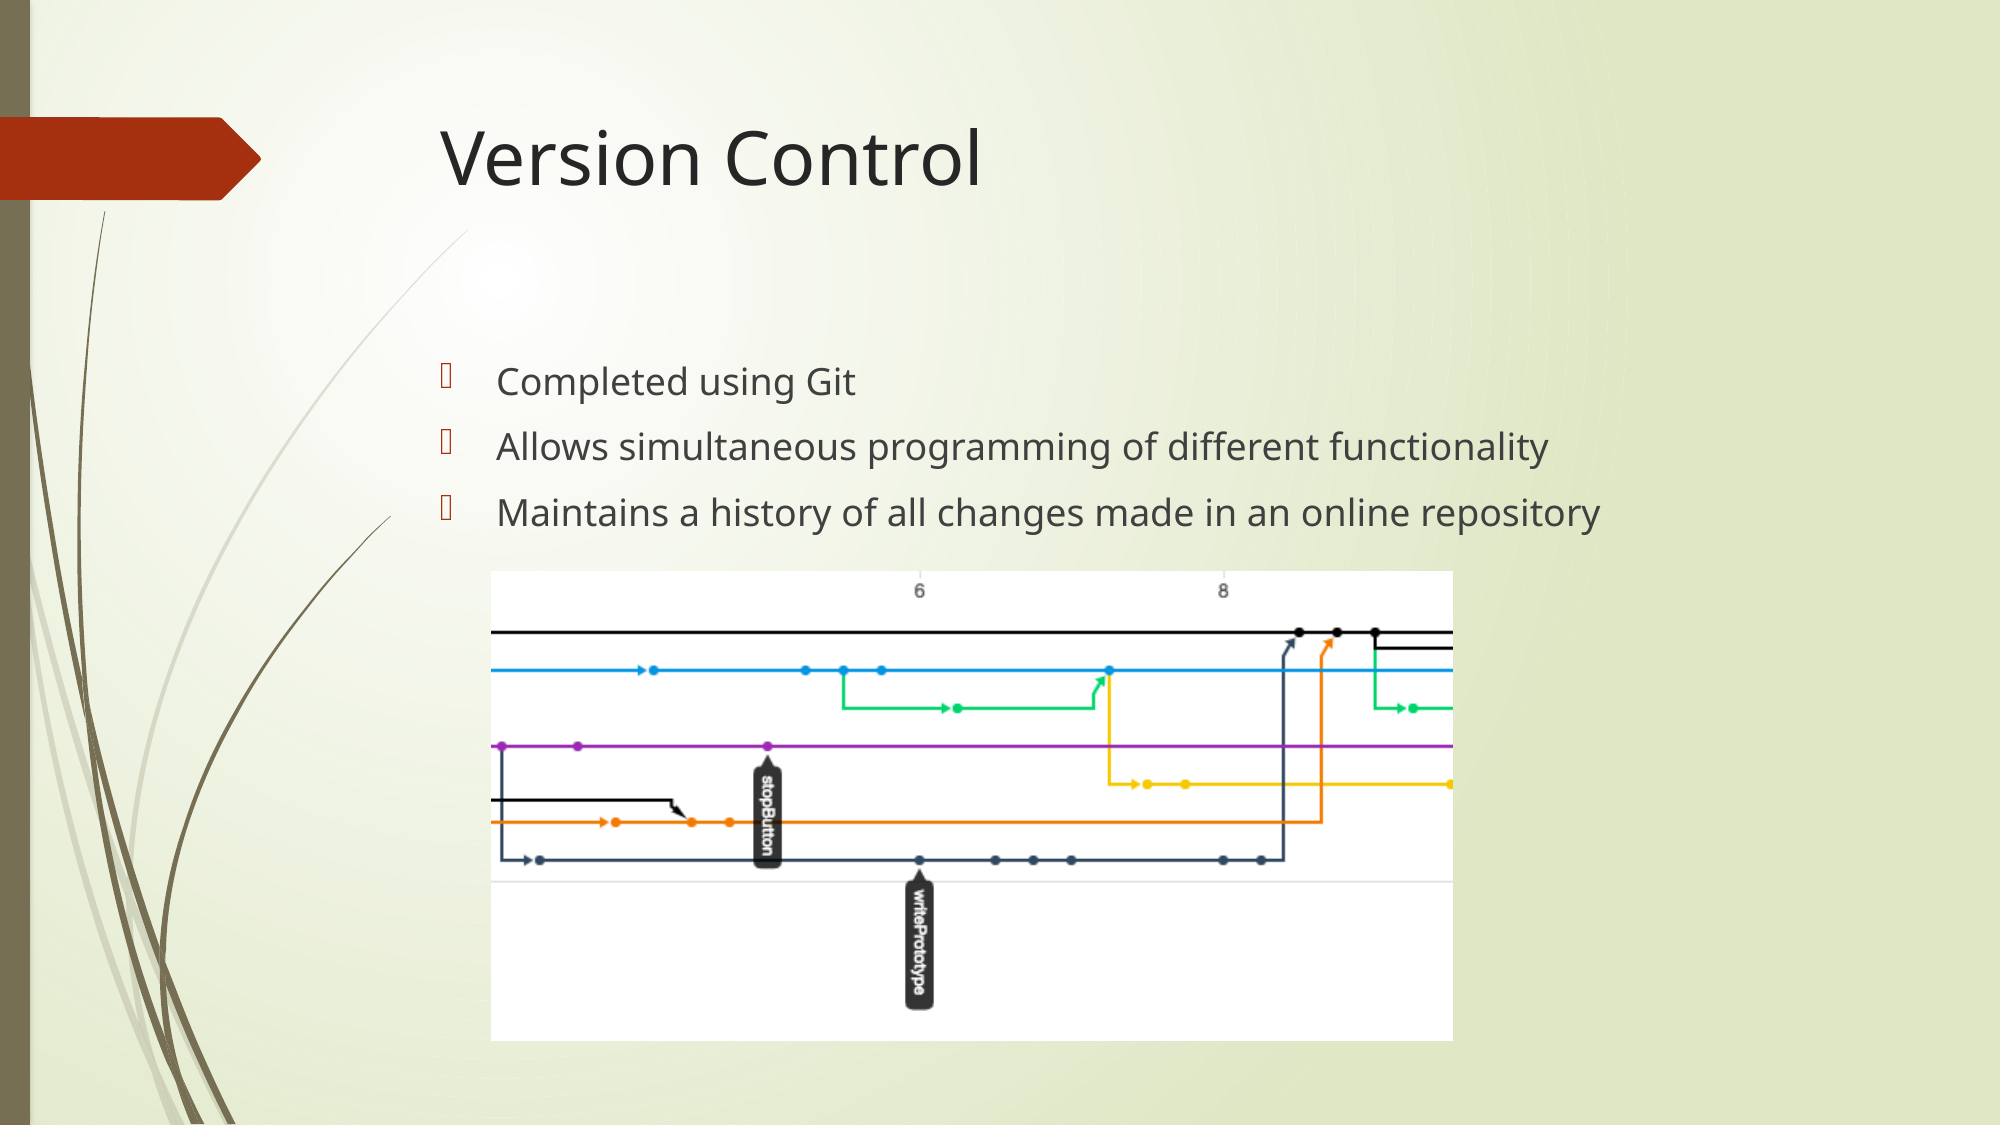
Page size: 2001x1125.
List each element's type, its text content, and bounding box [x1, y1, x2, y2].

picture [491, 571, 1453, 1042]
list Completed using Git Allows simultaneous programming of different functionality Maintains a history of all changes made in an online repository [424, 350, 1888, 970]
title Version Control [425, 102, 1888, 313]
